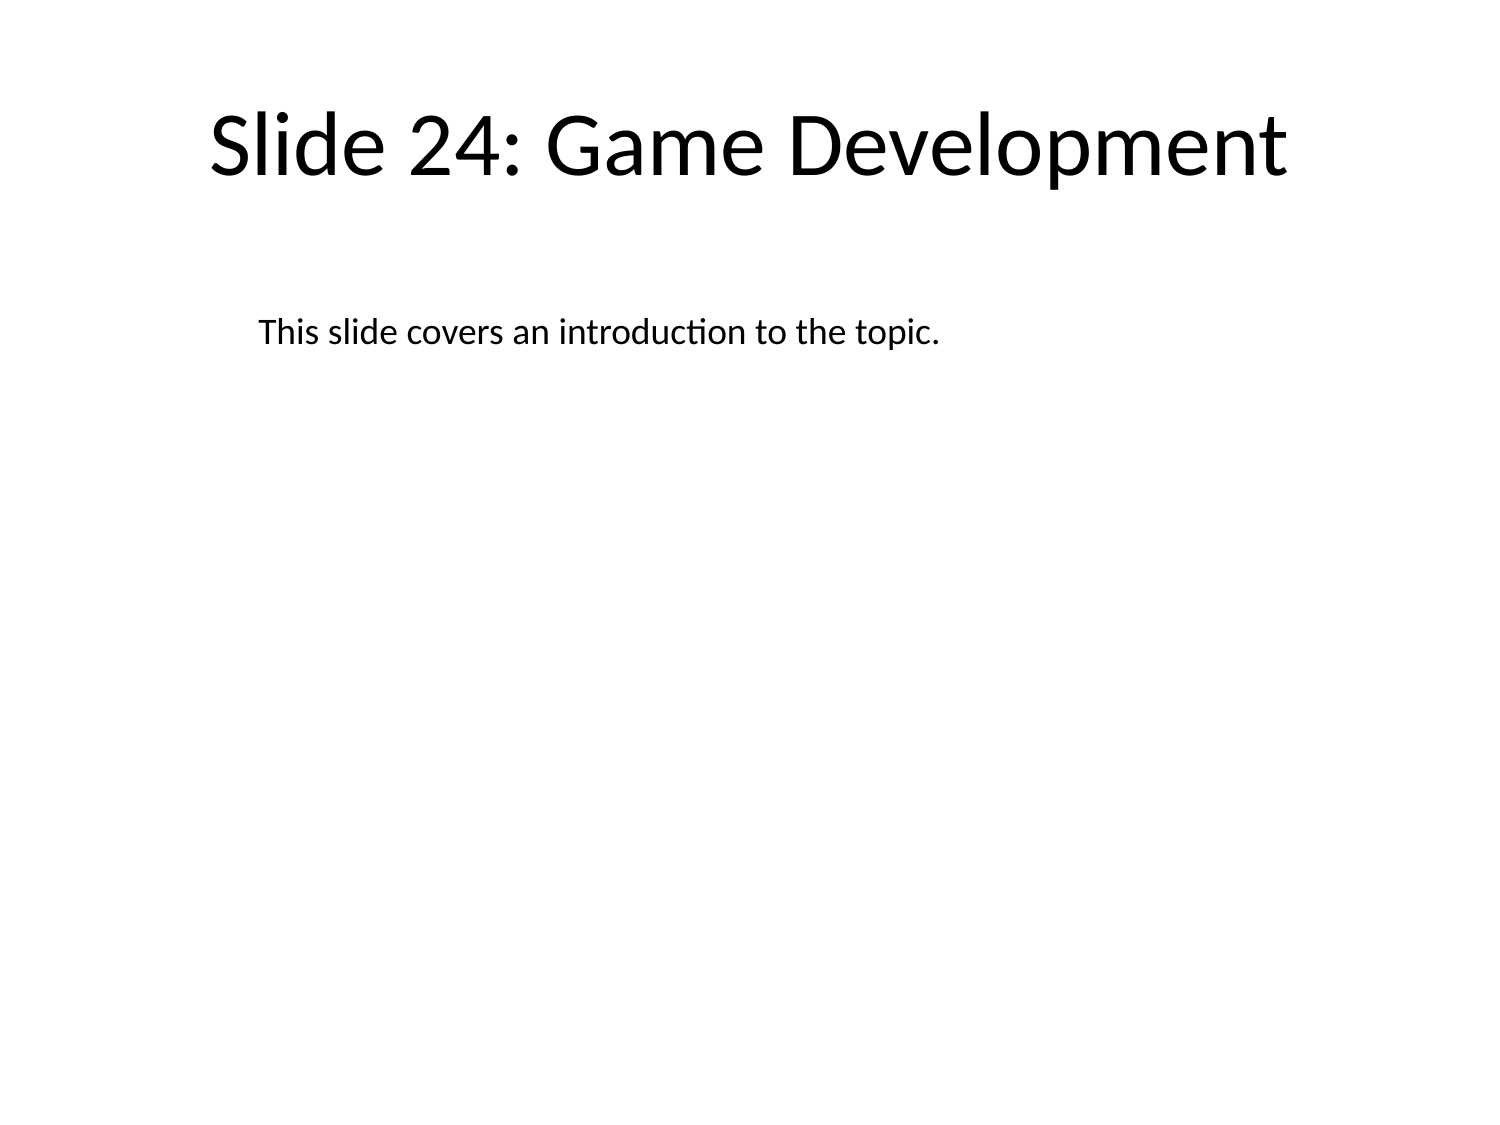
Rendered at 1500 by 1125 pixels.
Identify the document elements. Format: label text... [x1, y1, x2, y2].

text_box This slide covers an introduction to the topic. [243, 299, 957, 360]
title Slide 24: Game Development [75, 45, 1425, 233]
